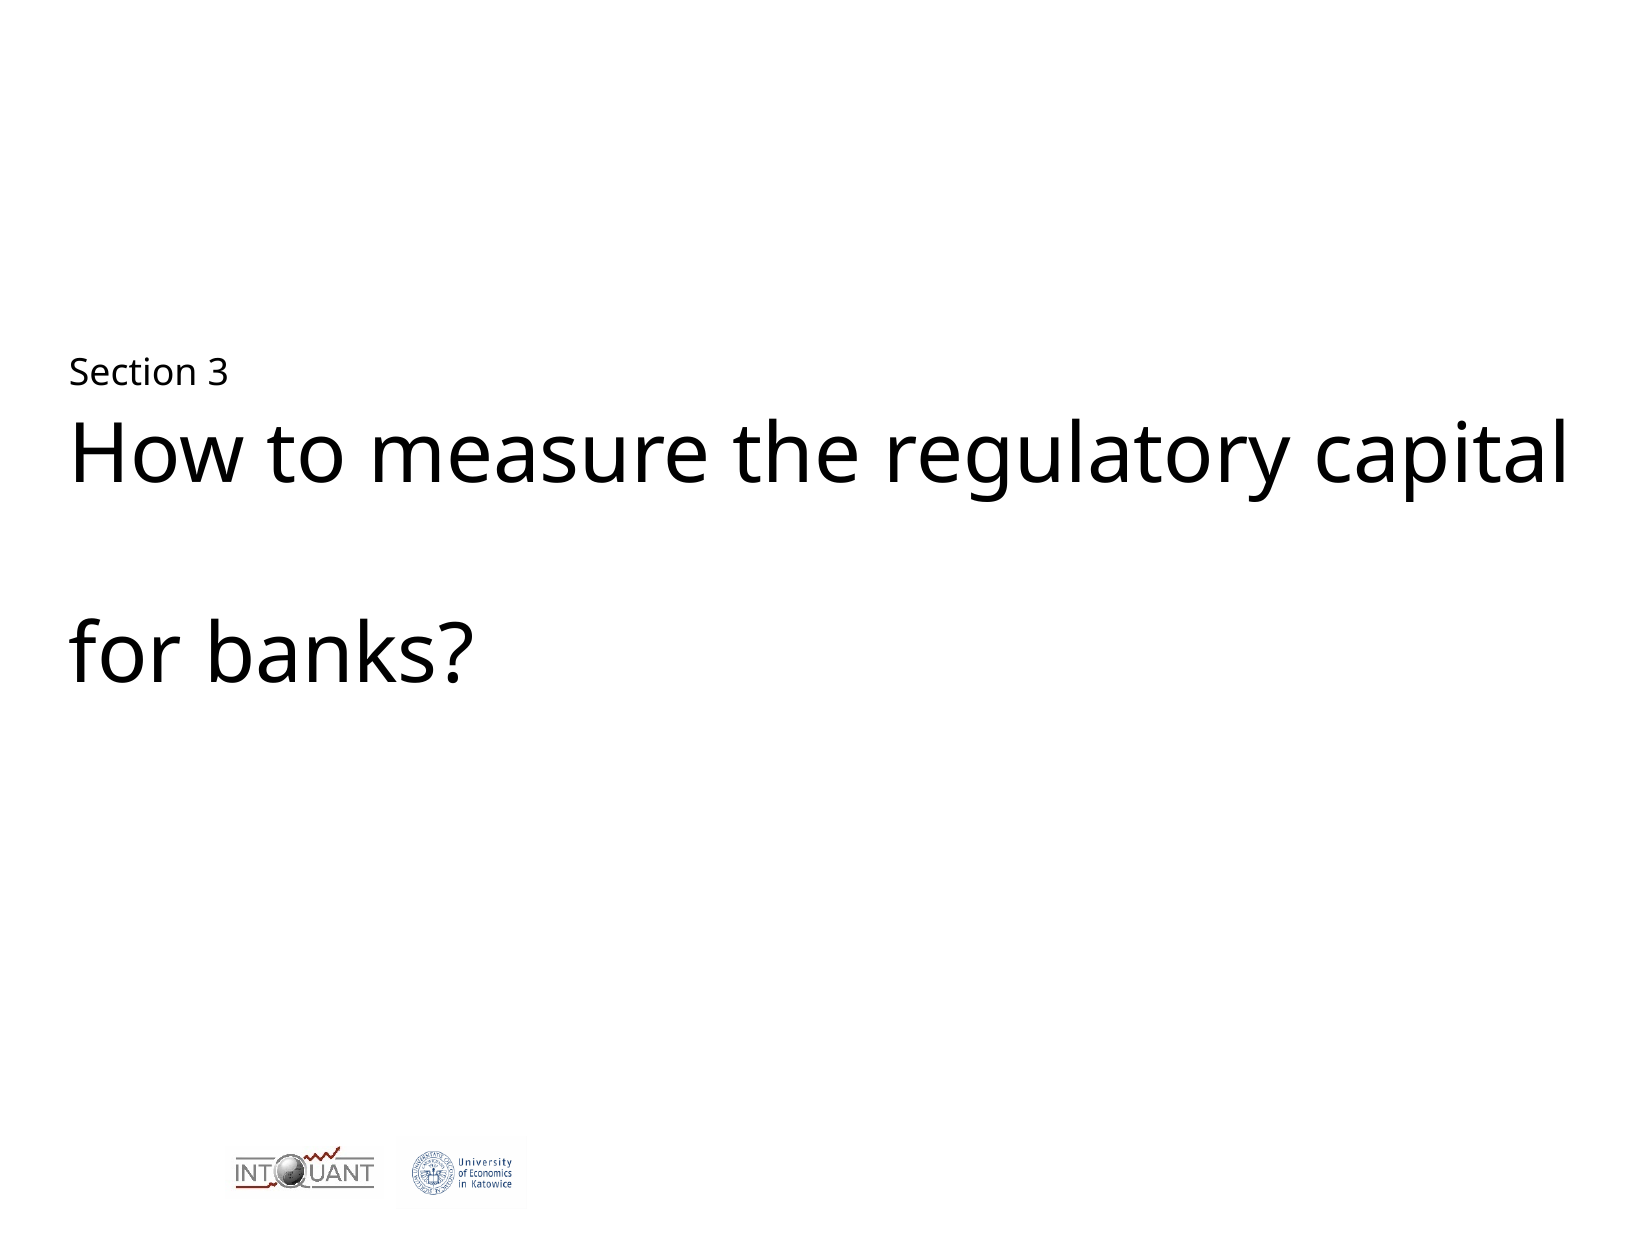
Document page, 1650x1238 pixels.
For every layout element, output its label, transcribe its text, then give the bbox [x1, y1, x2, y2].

title Section 3 [68, 329, 1577, 393]
picture [225, 1146, 384, 1199]
subtitle How to measure the regulatory capital for banks? [68, 398, 1577, 569]
picture [396, 1136, 527, 1209]
